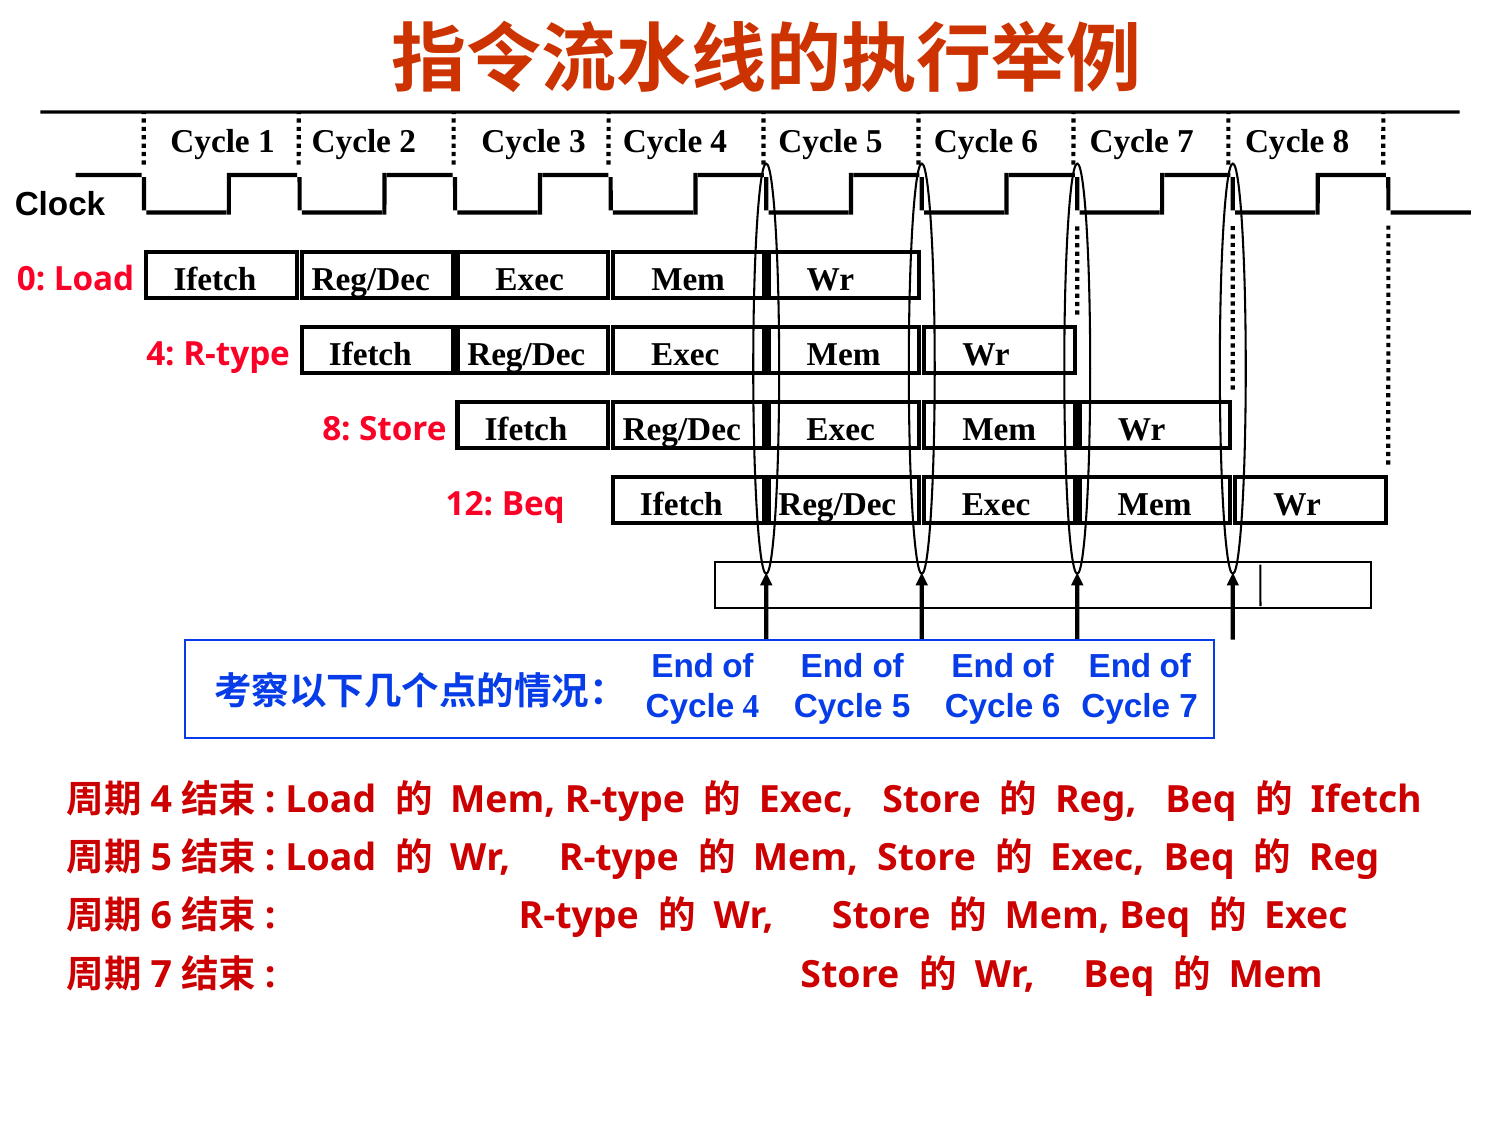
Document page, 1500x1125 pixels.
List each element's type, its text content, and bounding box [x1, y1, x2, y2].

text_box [0, 112, 1471, 640]
title 指令流水线的执行举例 [130, 18, 1403, 106]
text_box 考察以下几个点的情况： [199, 659, 686, 720]
text_box [185, 649, 1214, 738]
list 周期4结束: Load 的 Mem, R-type 的 Exec, Store 的 Reg, Beq 的 Ifetch 周期5结束: Load 的 Wr, R-type 的 Mem, Store 的 Exec, Beq 的 Reg 周期6结束: R-type 的 Wr, Store 的 Mem, Beq 的 Exec 周期7结束: Store 的 Wr, Beq 的 Mem [55, 770, 1463, 1008]
